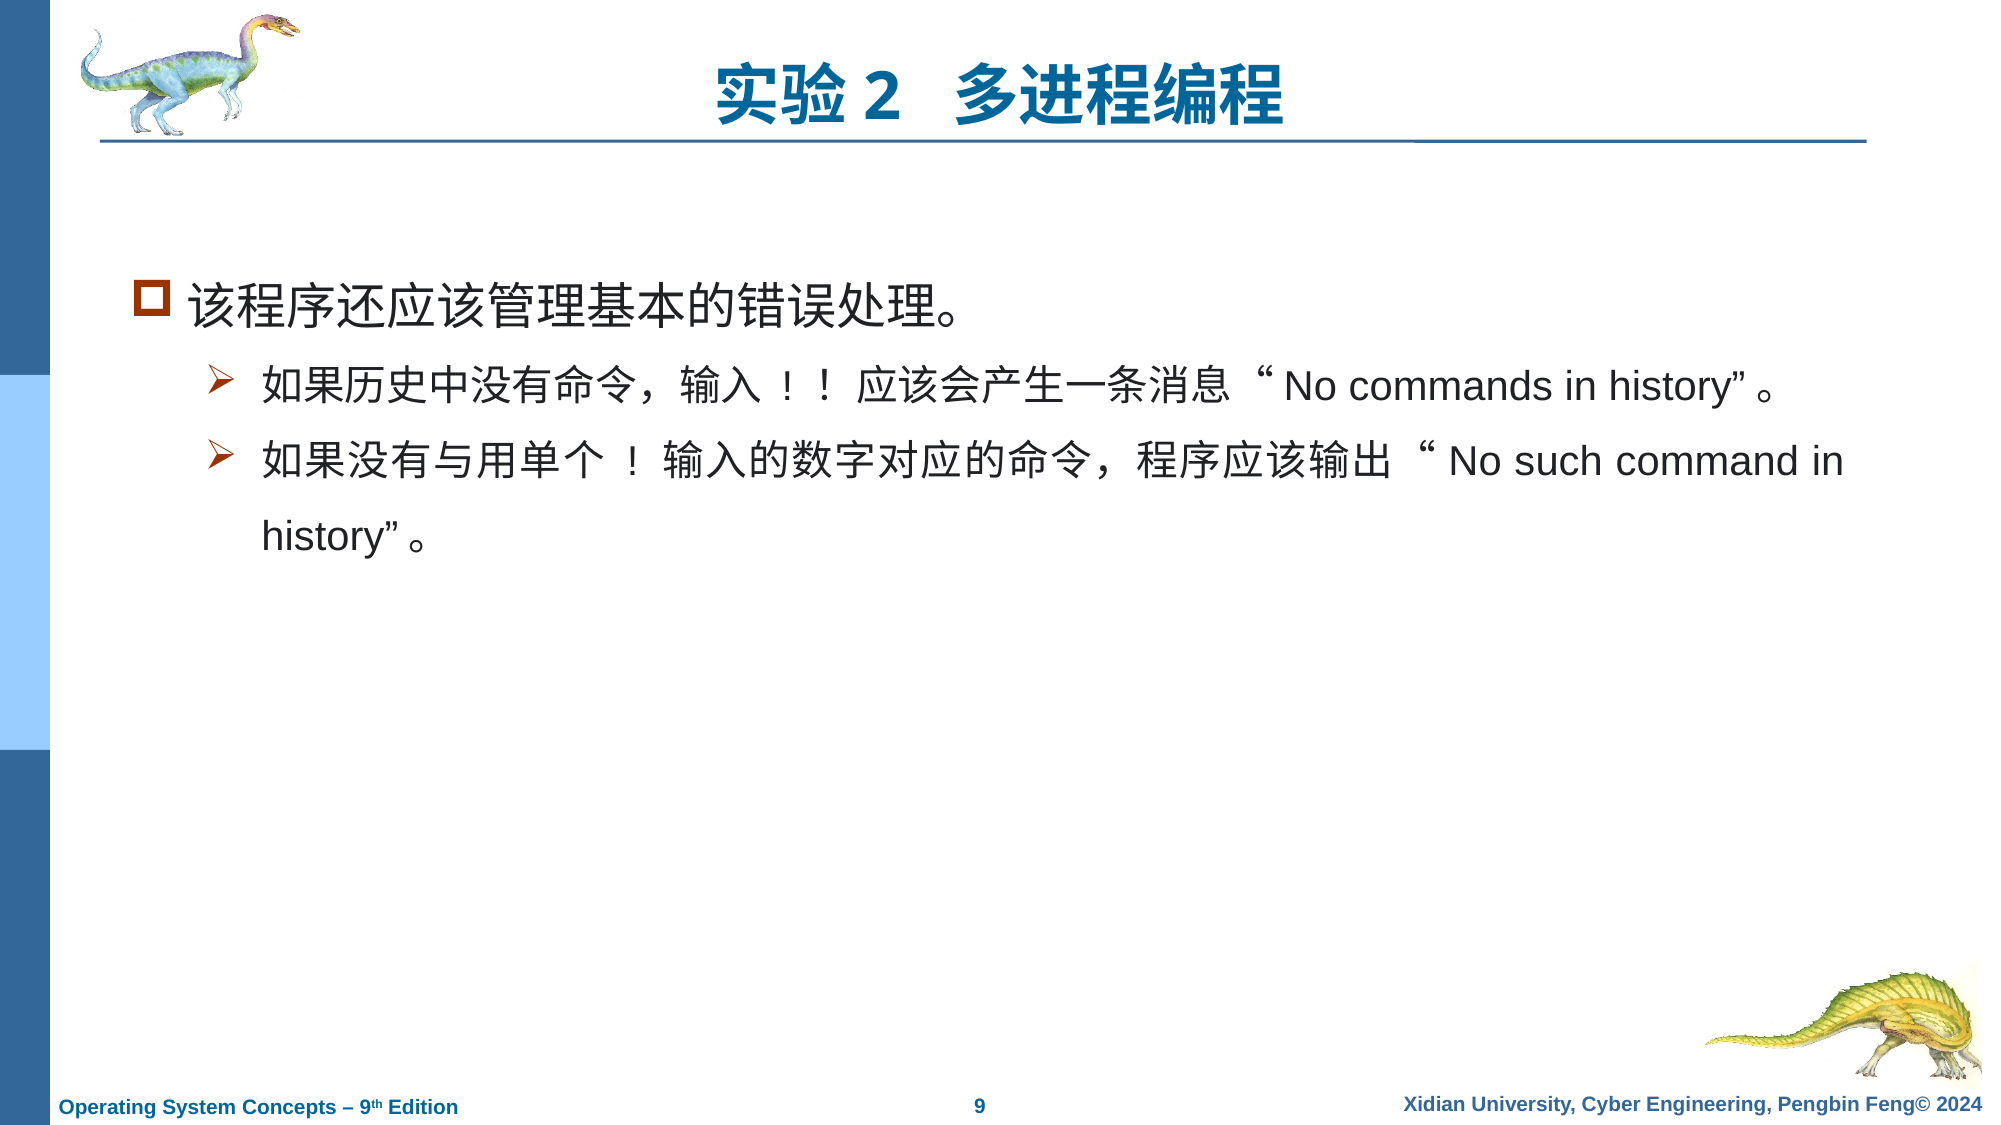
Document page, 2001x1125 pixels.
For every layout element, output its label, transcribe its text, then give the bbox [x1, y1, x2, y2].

picture [1700, 959, 1982, 1090]
title 实验2 多进程编程 [99, 45, 1900, 141]
picture [62, 0, 324, 149]
text_box 该程序还应该管理基本的错误处理。 如果历史中没有命令，输入 ! ！应该会产生一条消息“No commands in history”。 如果没有与用单个 ! 输入的数字对应的命令，程序应该输出“No such command in history”。 [115, 236, 1860, 567]
